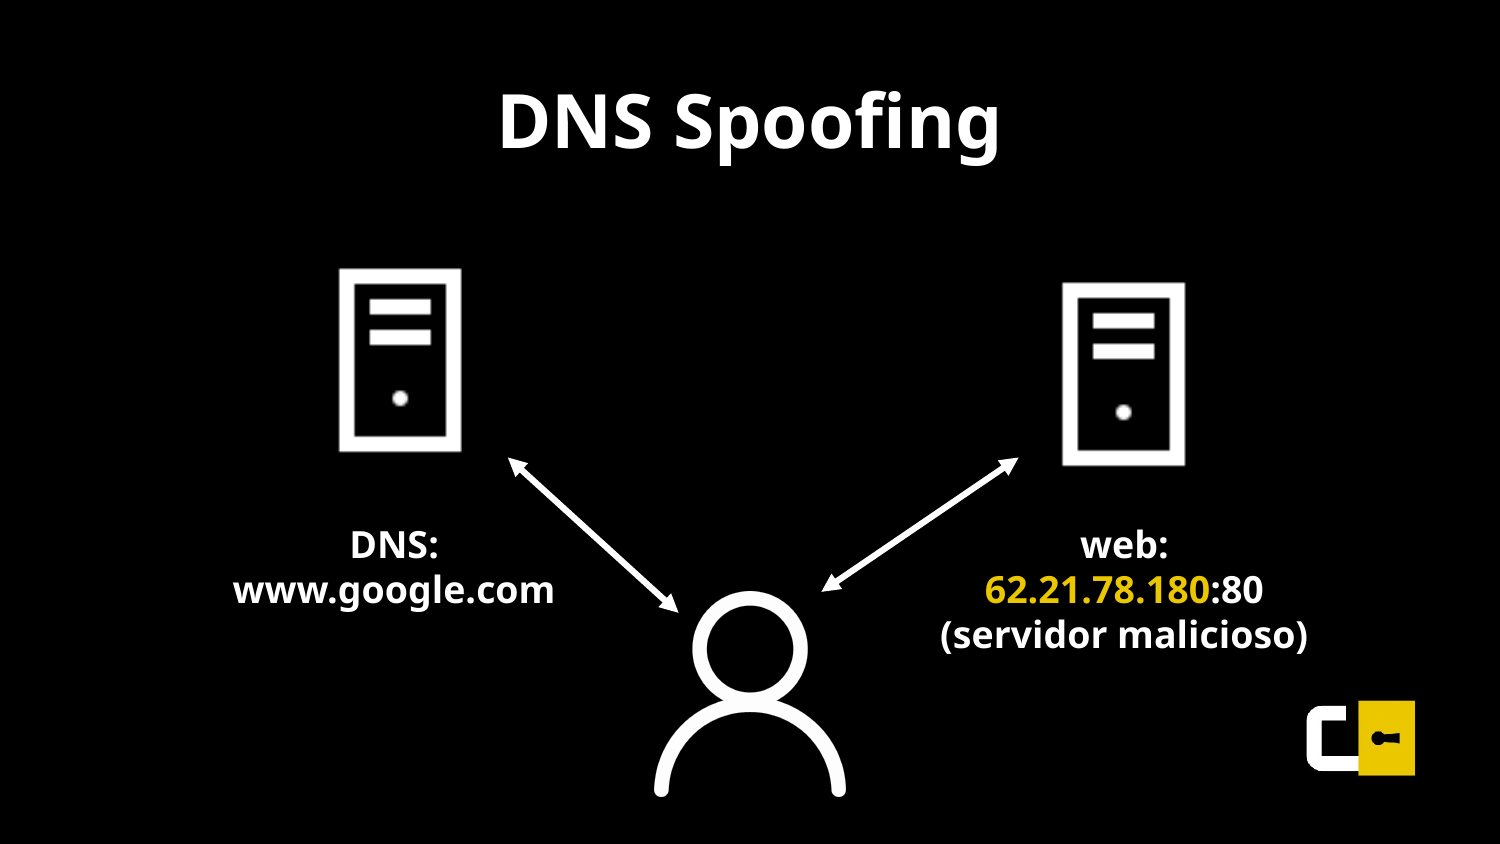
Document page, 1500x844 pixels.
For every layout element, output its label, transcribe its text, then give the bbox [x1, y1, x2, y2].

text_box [821, 457, 1019, 593]
picture [1300, 680, 1419, 780]
picture [653, 591, 846, 797]
text_box web: 62.21.78.180:80 (servidor malicioso) [901, 505, 1347, 681]
text_box DNS: www.google.com [183, 505, 605, 681]
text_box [507, 457, 679, 614]
picture [279, 239, 524, 484]
list DNS Spoofing [51, 46, 1449, 178]
picture [1002, 253, 1247, 498]
